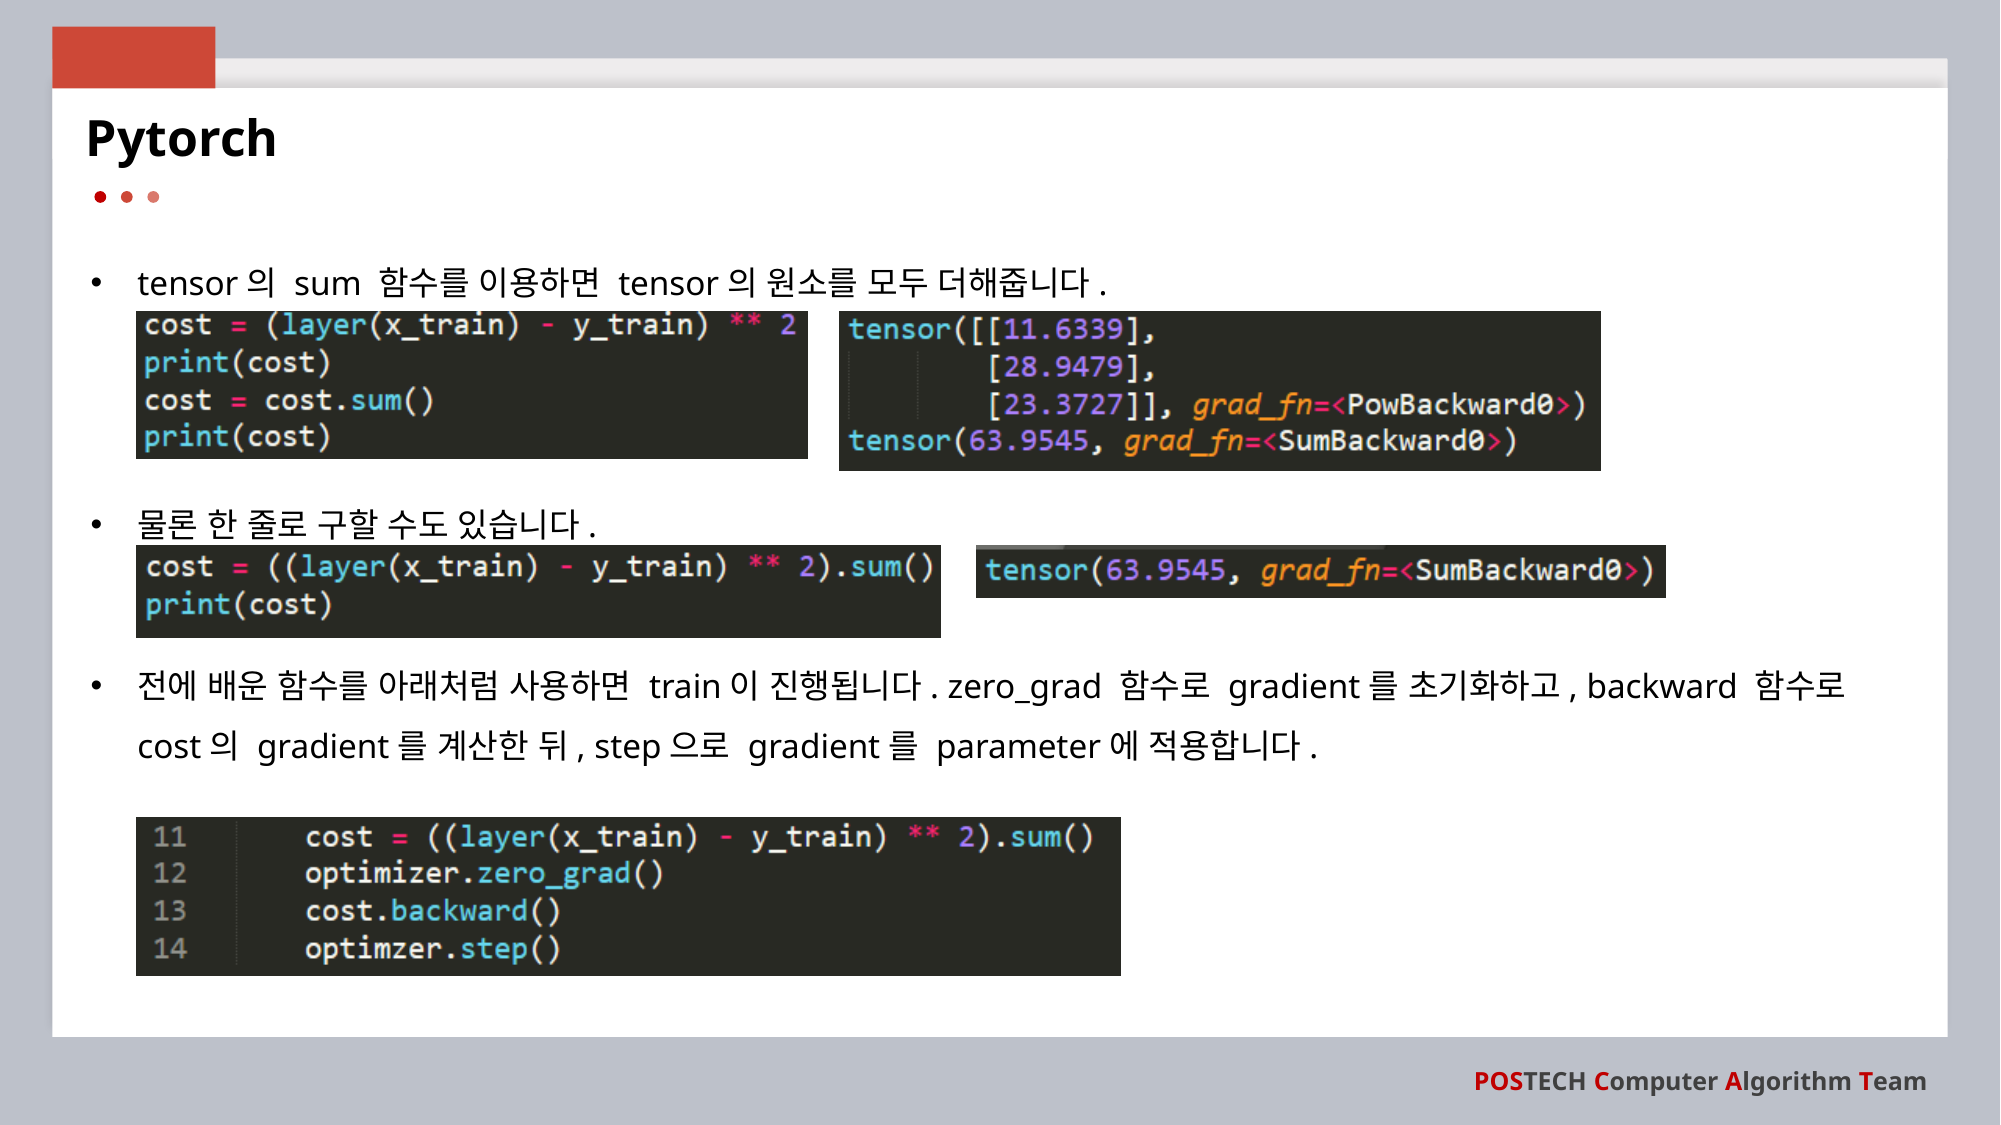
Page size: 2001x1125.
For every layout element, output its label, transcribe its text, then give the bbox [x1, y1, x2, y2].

picture [135, 817, 1121, 976]
picture [135, 545, 941, 638]
picture [976, 545, 1666, 598]
picture [135, 311, 808, 459]
list tensor의 sum 함수를 이용하면 tensor의 원소를 모두 더해줍니다. 물론 한 줄로 구할 수도 있습니다. 전에 배운 함수를 아래처럼 사용하면 train이 진행됩니다. zero_grad 함수로 gradient를 초기화하고, backward 함수로 cost의 gradient를 계산한 뒤, step으로 gradient를 parameter에 적용합니다. [75, 234, 1911, 1010]
picture [839, 311, 1601, 471]
list Pytorch [71, 106, 704, 176]
